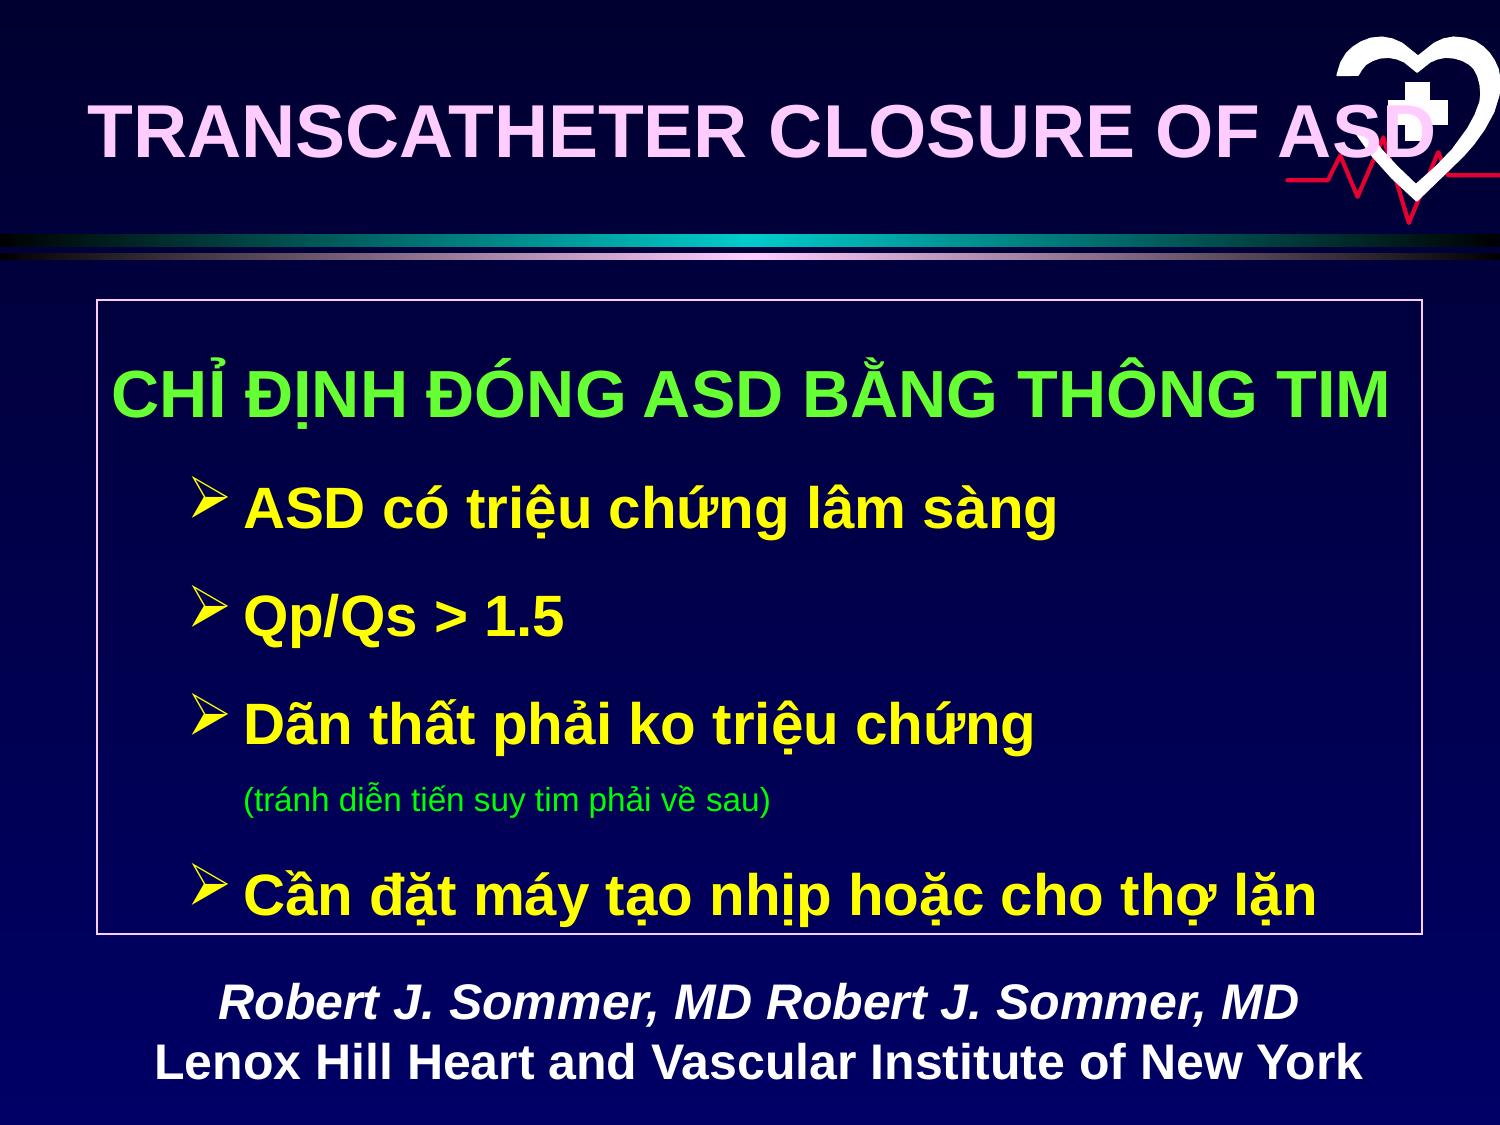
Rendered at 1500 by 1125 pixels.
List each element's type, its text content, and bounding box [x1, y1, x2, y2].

text_box CHỈ ĐỊNH ĐÓNG ASD BẰNG THÔNG TIM ASD có triệu chứng lâm sàng Qp/Qs > 1.5 Dãn thất phải ko triệu chứng (tránh diễn tiến suy tim phải về sau) Cần đặt máy tạo nhịp hoặc cho thợ lặn [97, 299, 1422, 935]
text_box Robert J. Sommer, MD Robert J. Sommer, MD Lenox Hill Heart and Vascular Institute of New York [139, 962, 1380, 1098]
text_box TRANSCATHETER CLOSURE OF ASD [12, 74, 1500, 180]
